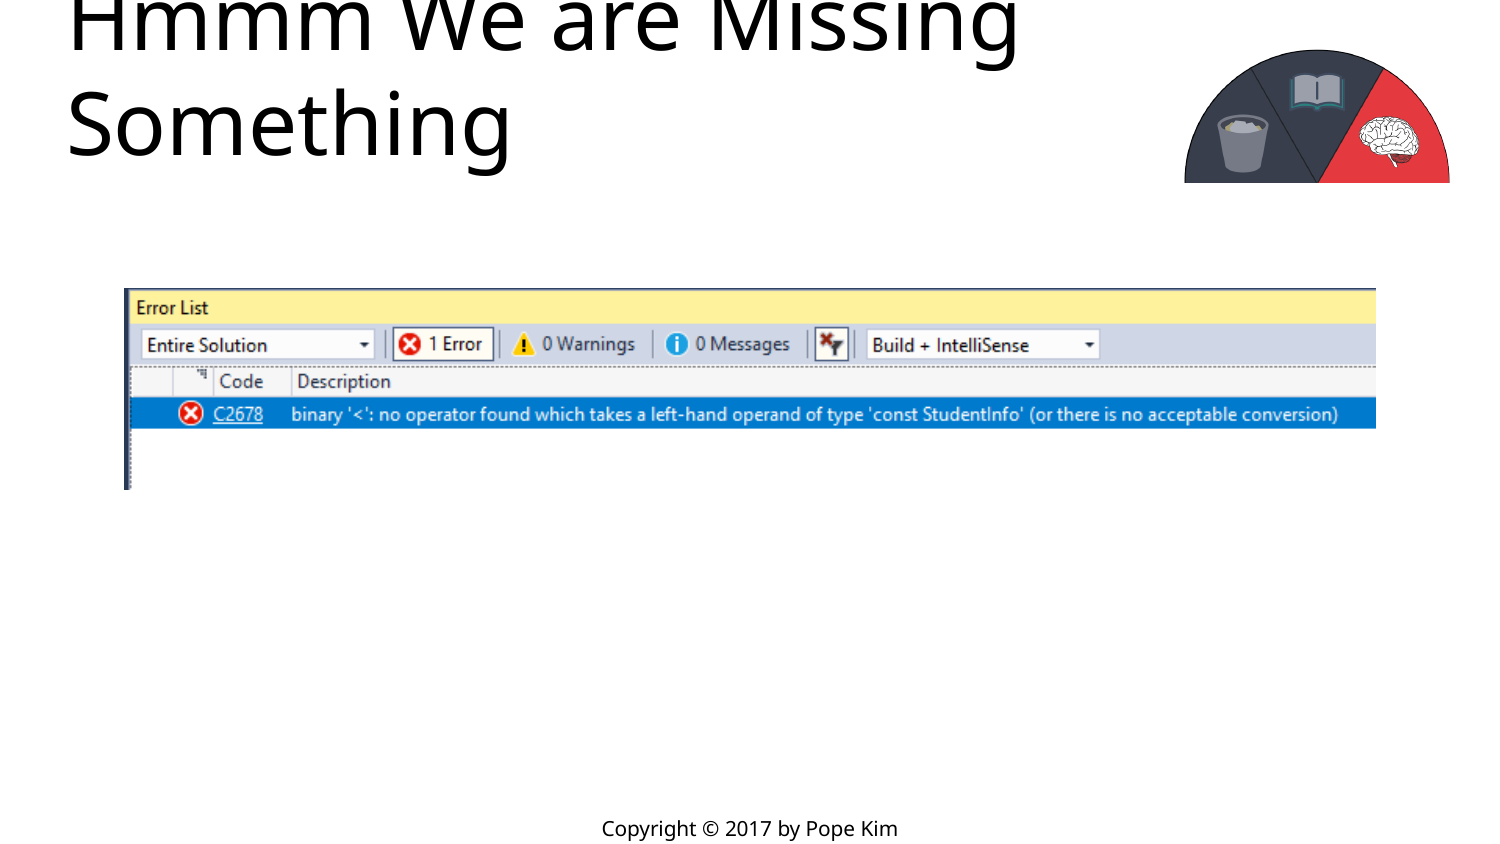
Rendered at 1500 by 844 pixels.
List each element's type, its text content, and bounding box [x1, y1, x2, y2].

picture [123, 287, 1376, 490]
title Hmmm We are Missing Something [51, 51, 1449, 189]
picture [1134, 0, 1500, 183]
